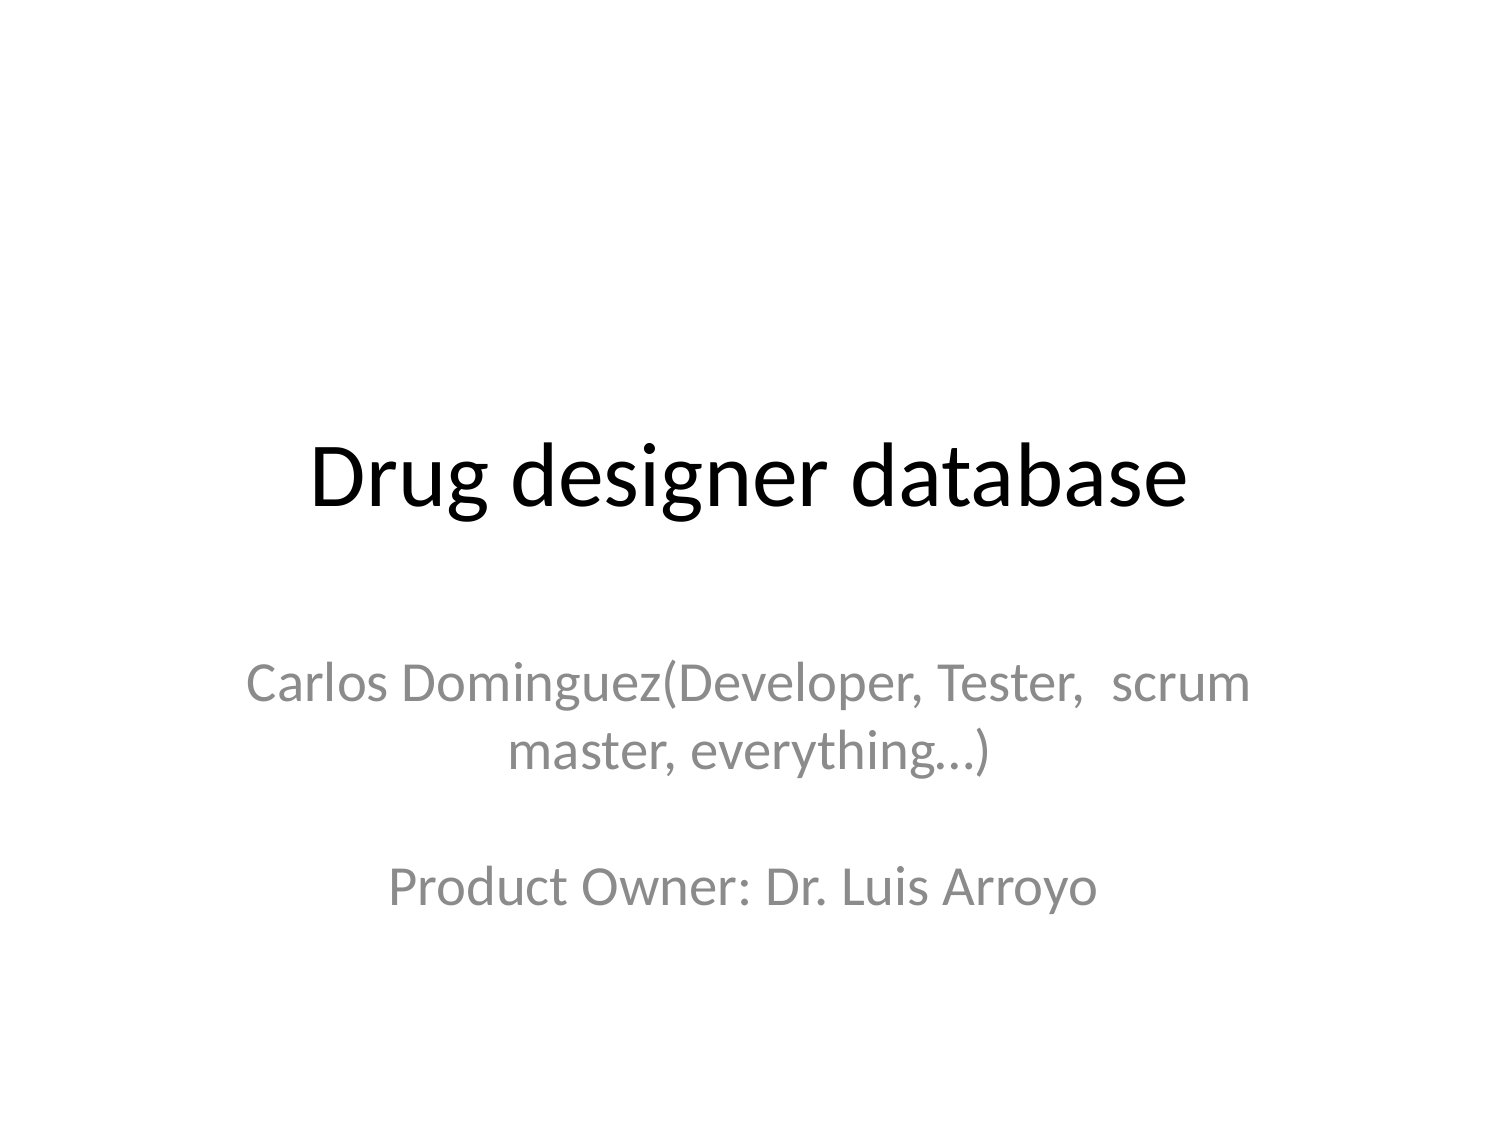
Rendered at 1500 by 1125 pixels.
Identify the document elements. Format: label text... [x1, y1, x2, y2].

title Drug designer database [112, 349, 1388, 591]
subtitle Carlos Dominguez(Developer, Tester, scrum master, everything…) Product Owner: Dr. Luis Arroyo [225, 637, 1275, 925]
